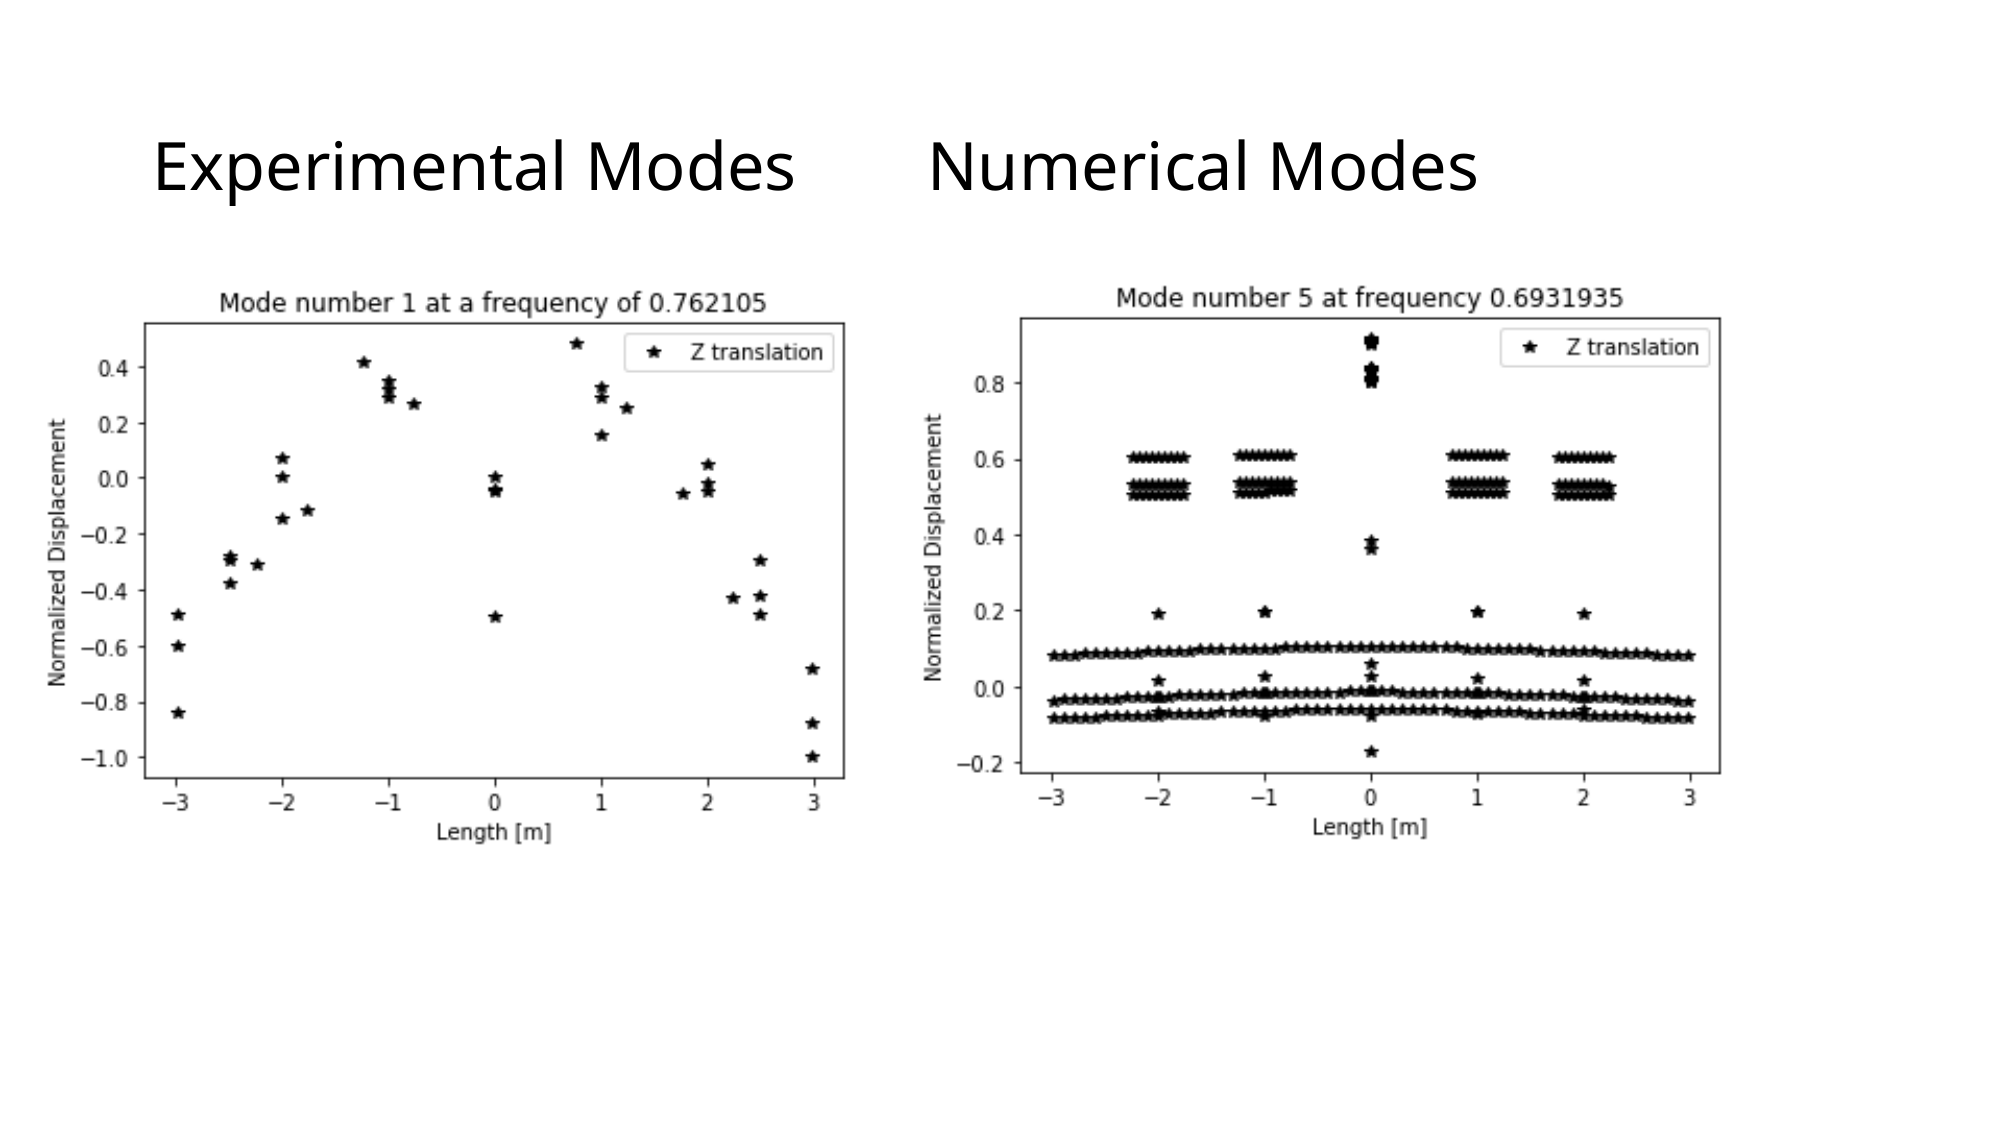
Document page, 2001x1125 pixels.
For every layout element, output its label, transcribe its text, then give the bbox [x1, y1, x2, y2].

picture [912, 272, 1734, 853]
title Experimental Modes [137, 59, 912, 278]
picture [36, 277, 858, 857]
text_box Numerical Modes [912, 59, 1863, 278]
